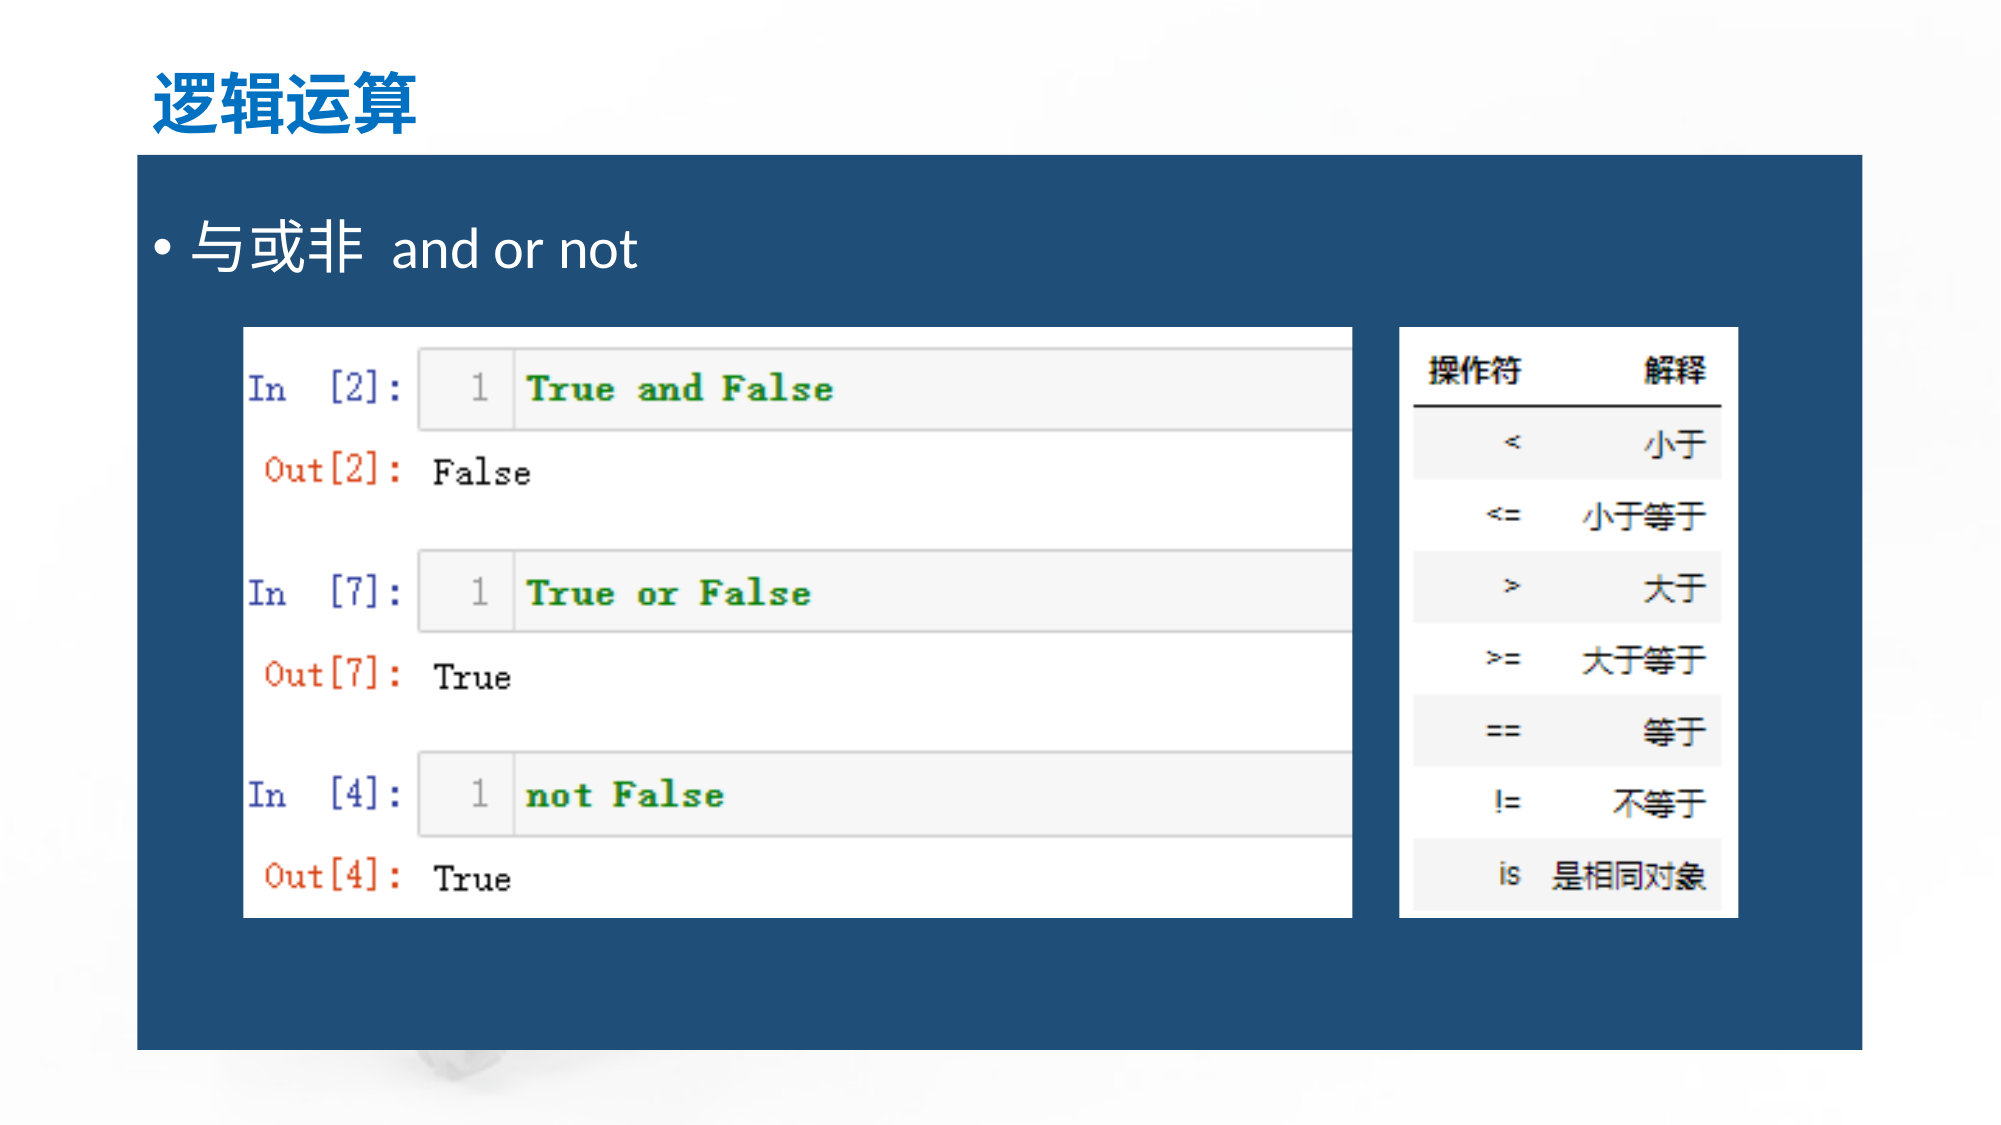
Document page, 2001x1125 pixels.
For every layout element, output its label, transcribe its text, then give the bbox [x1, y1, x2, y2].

title 逻辑运算 [137, 59, 1863, 154]
picture [243, 327, 1353, 918]
list 与或非 and or not [137, 154, 1863, 1050]
picture [1399, 327, 1739, 918]
